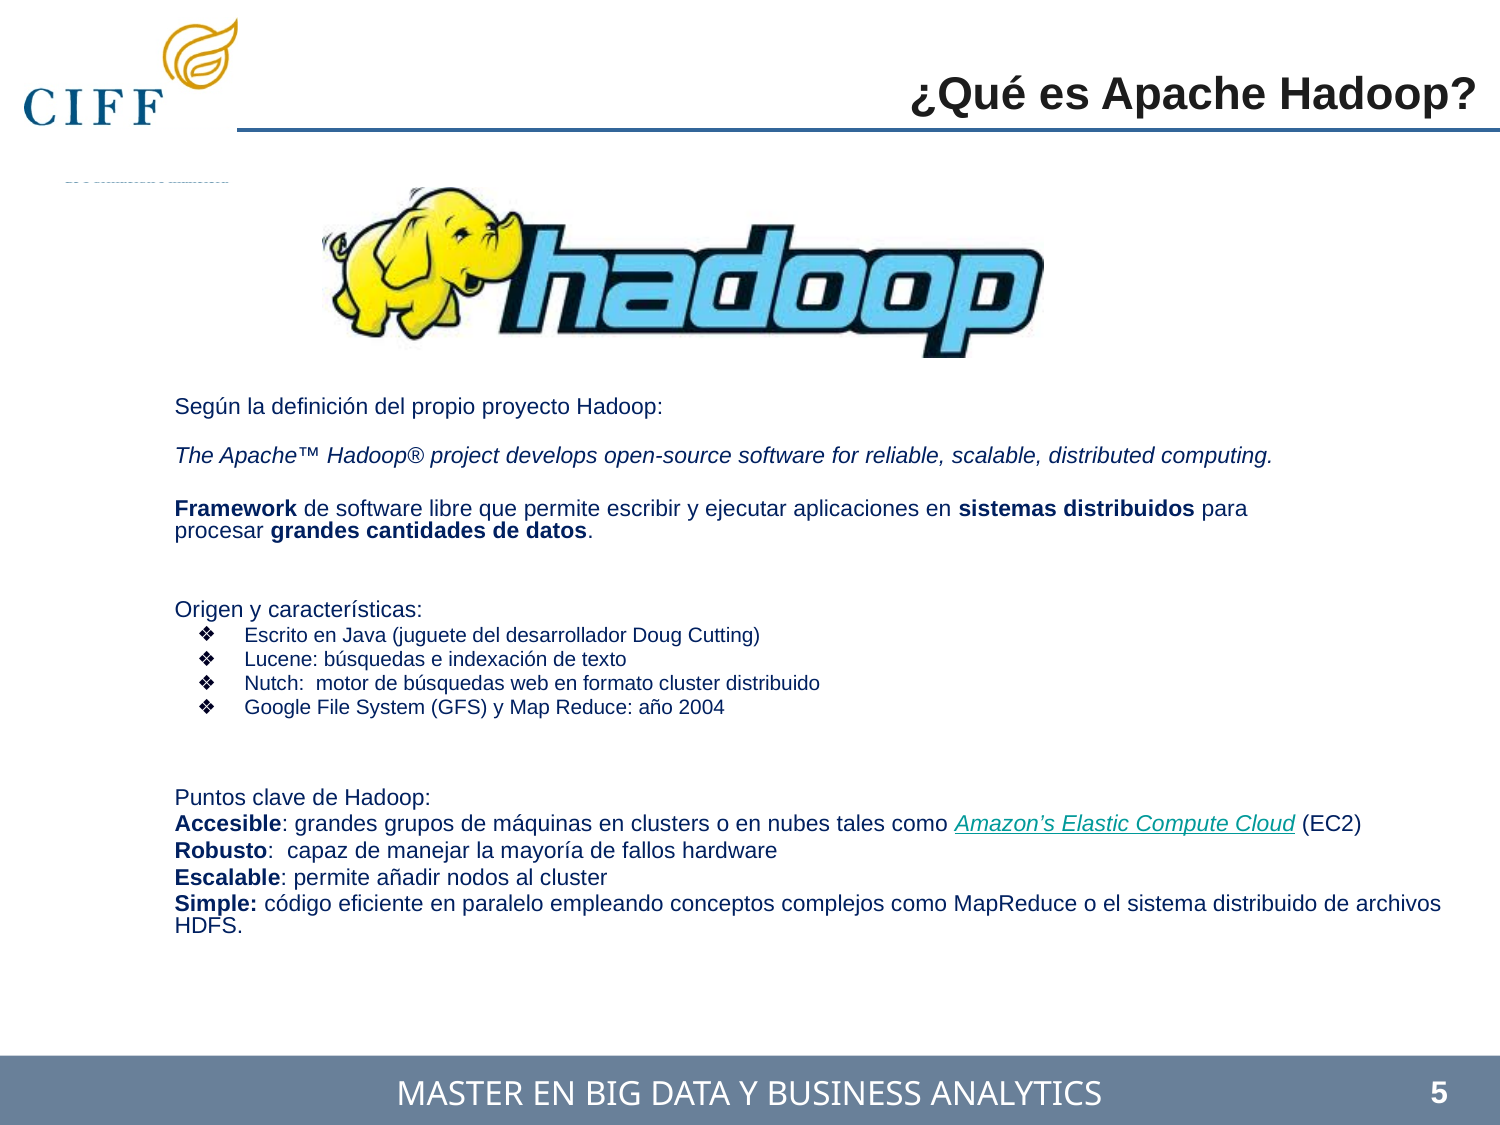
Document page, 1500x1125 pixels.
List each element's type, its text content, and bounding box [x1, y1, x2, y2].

picture [24, 17, 238, 129]
text_box Origen y características: Escrito en Java (juguete del desarrollador Doug Cutting) Lucene: búsquedas e indexación de texto Nutch: motor de búsquedas web en formato cluster distribuido Google File System (GFS) y Map Reduce: año 2004 [103, 585, 1485, 772]
text_box Puntos clave de Hadoop: Accesible: grandes grupos de máquinas en clusters o en nubes tales como Amazon’s Elastic Compute Cloud (EC2) Robusto: capaz de manejar la mayoría de fallos hardware Escalable: permite añadir nodos al cluster Simple: código eficiente en paralelo empleando conceptos complejos como MapReduce o el sistema distribuido de archivos HDFS. [103, 772, 1485, 934]
text_box ‹#› [1385, 1064, 1493, 1121]
list Según la definición del propio proyecto Hadoop: The Apache™ Hadoop® project develops open-source software for reliable, scalable, distributed computing. Framework de software libre que permite escribir y ejecutar aplicaciones en sistemas distribuidos para procesar grandes cantidades de datos. [103, 389, 1411, 578]
text_box ¿Qué es Apache Hadoop? [260, 55, 1493, 244]
picture [321, 187, 1045, 359]
